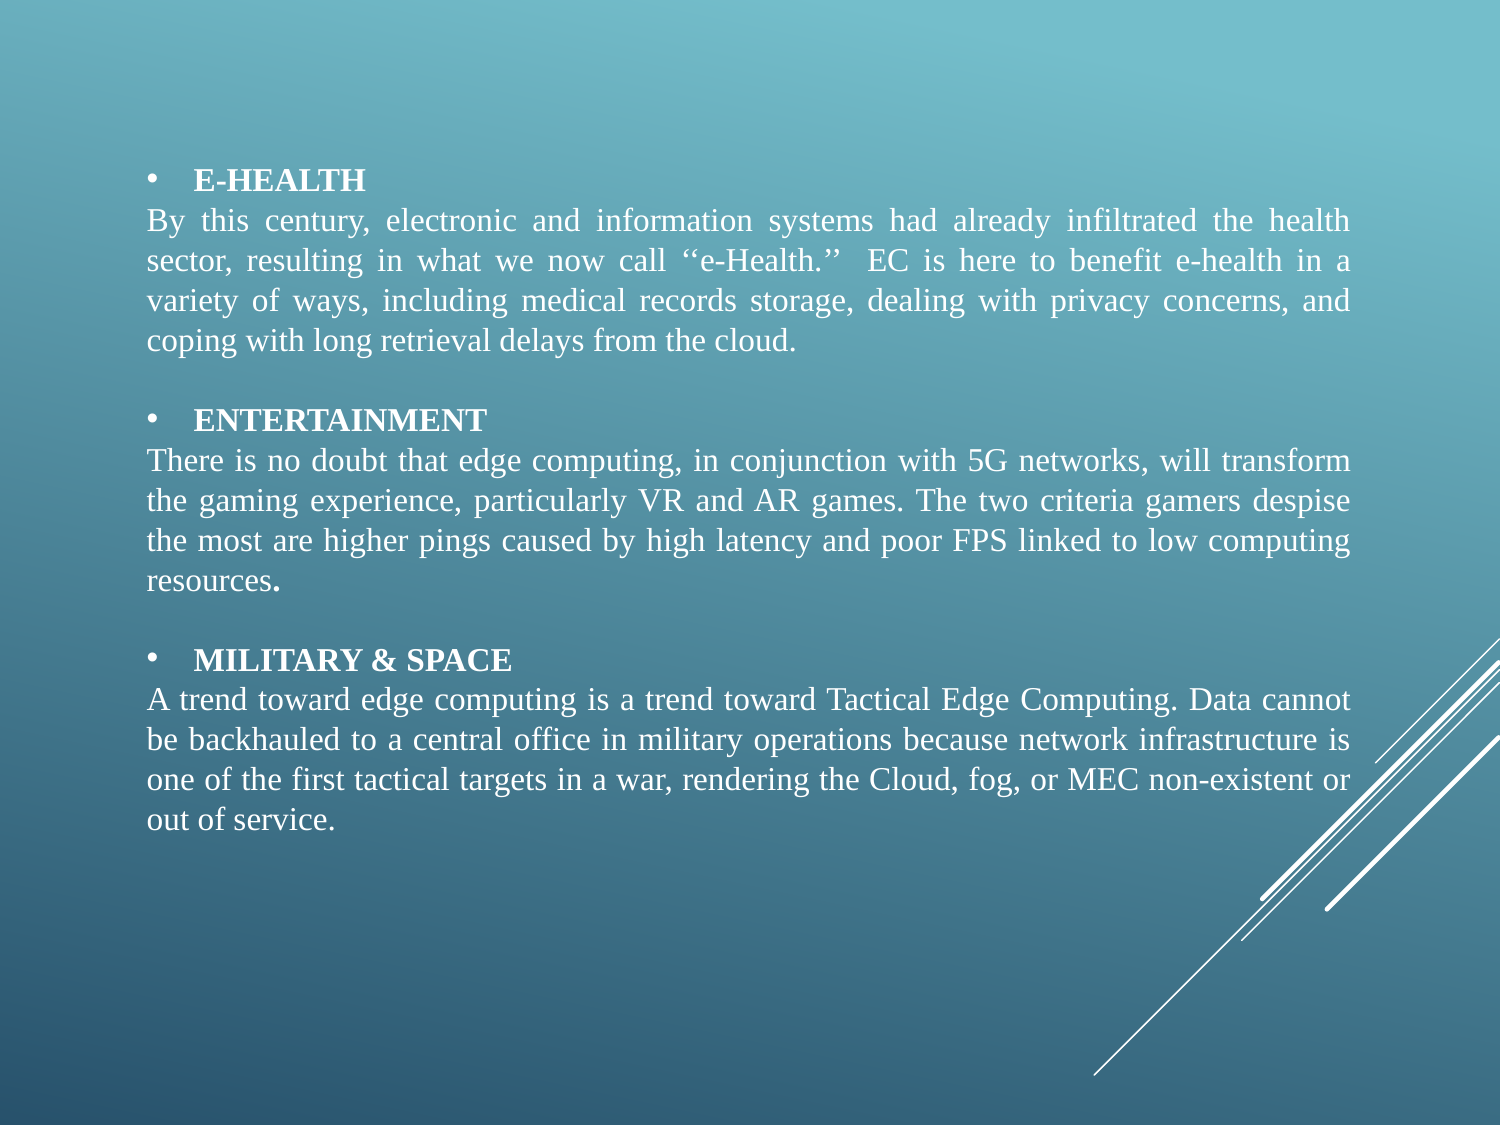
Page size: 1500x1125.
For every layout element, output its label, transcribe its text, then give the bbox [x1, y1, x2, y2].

text_box E-HEALTH By this century, electronic and information systems had already infiltrated the health sector, resulting in what we now call ‘‘e-Health.’’ EC is here to benefit e-health in a variety of ways, including medical records storage, dealing with privacy concerns, and coping with long retrieval delays from the cloud. ENTERTAINMENT There is no doubt that edge computing, in conjunction with 5G networks, will transform the gaming experience, particularly VR and AR games. The two criteria gamers despise the most are higher pings caused by high latency and poor FPS linked to low computing resources. MILITARY & SPACE A trend toward edge computing is a trend toward Tactical Edge Computing. Data cannot be backhauled to a central office in military operations because network infrastructure is one of the first tactical targets in a war, rendering the Cloud, fog, or MEC non-existent or out of service. [131, 151, 1368, 845]
